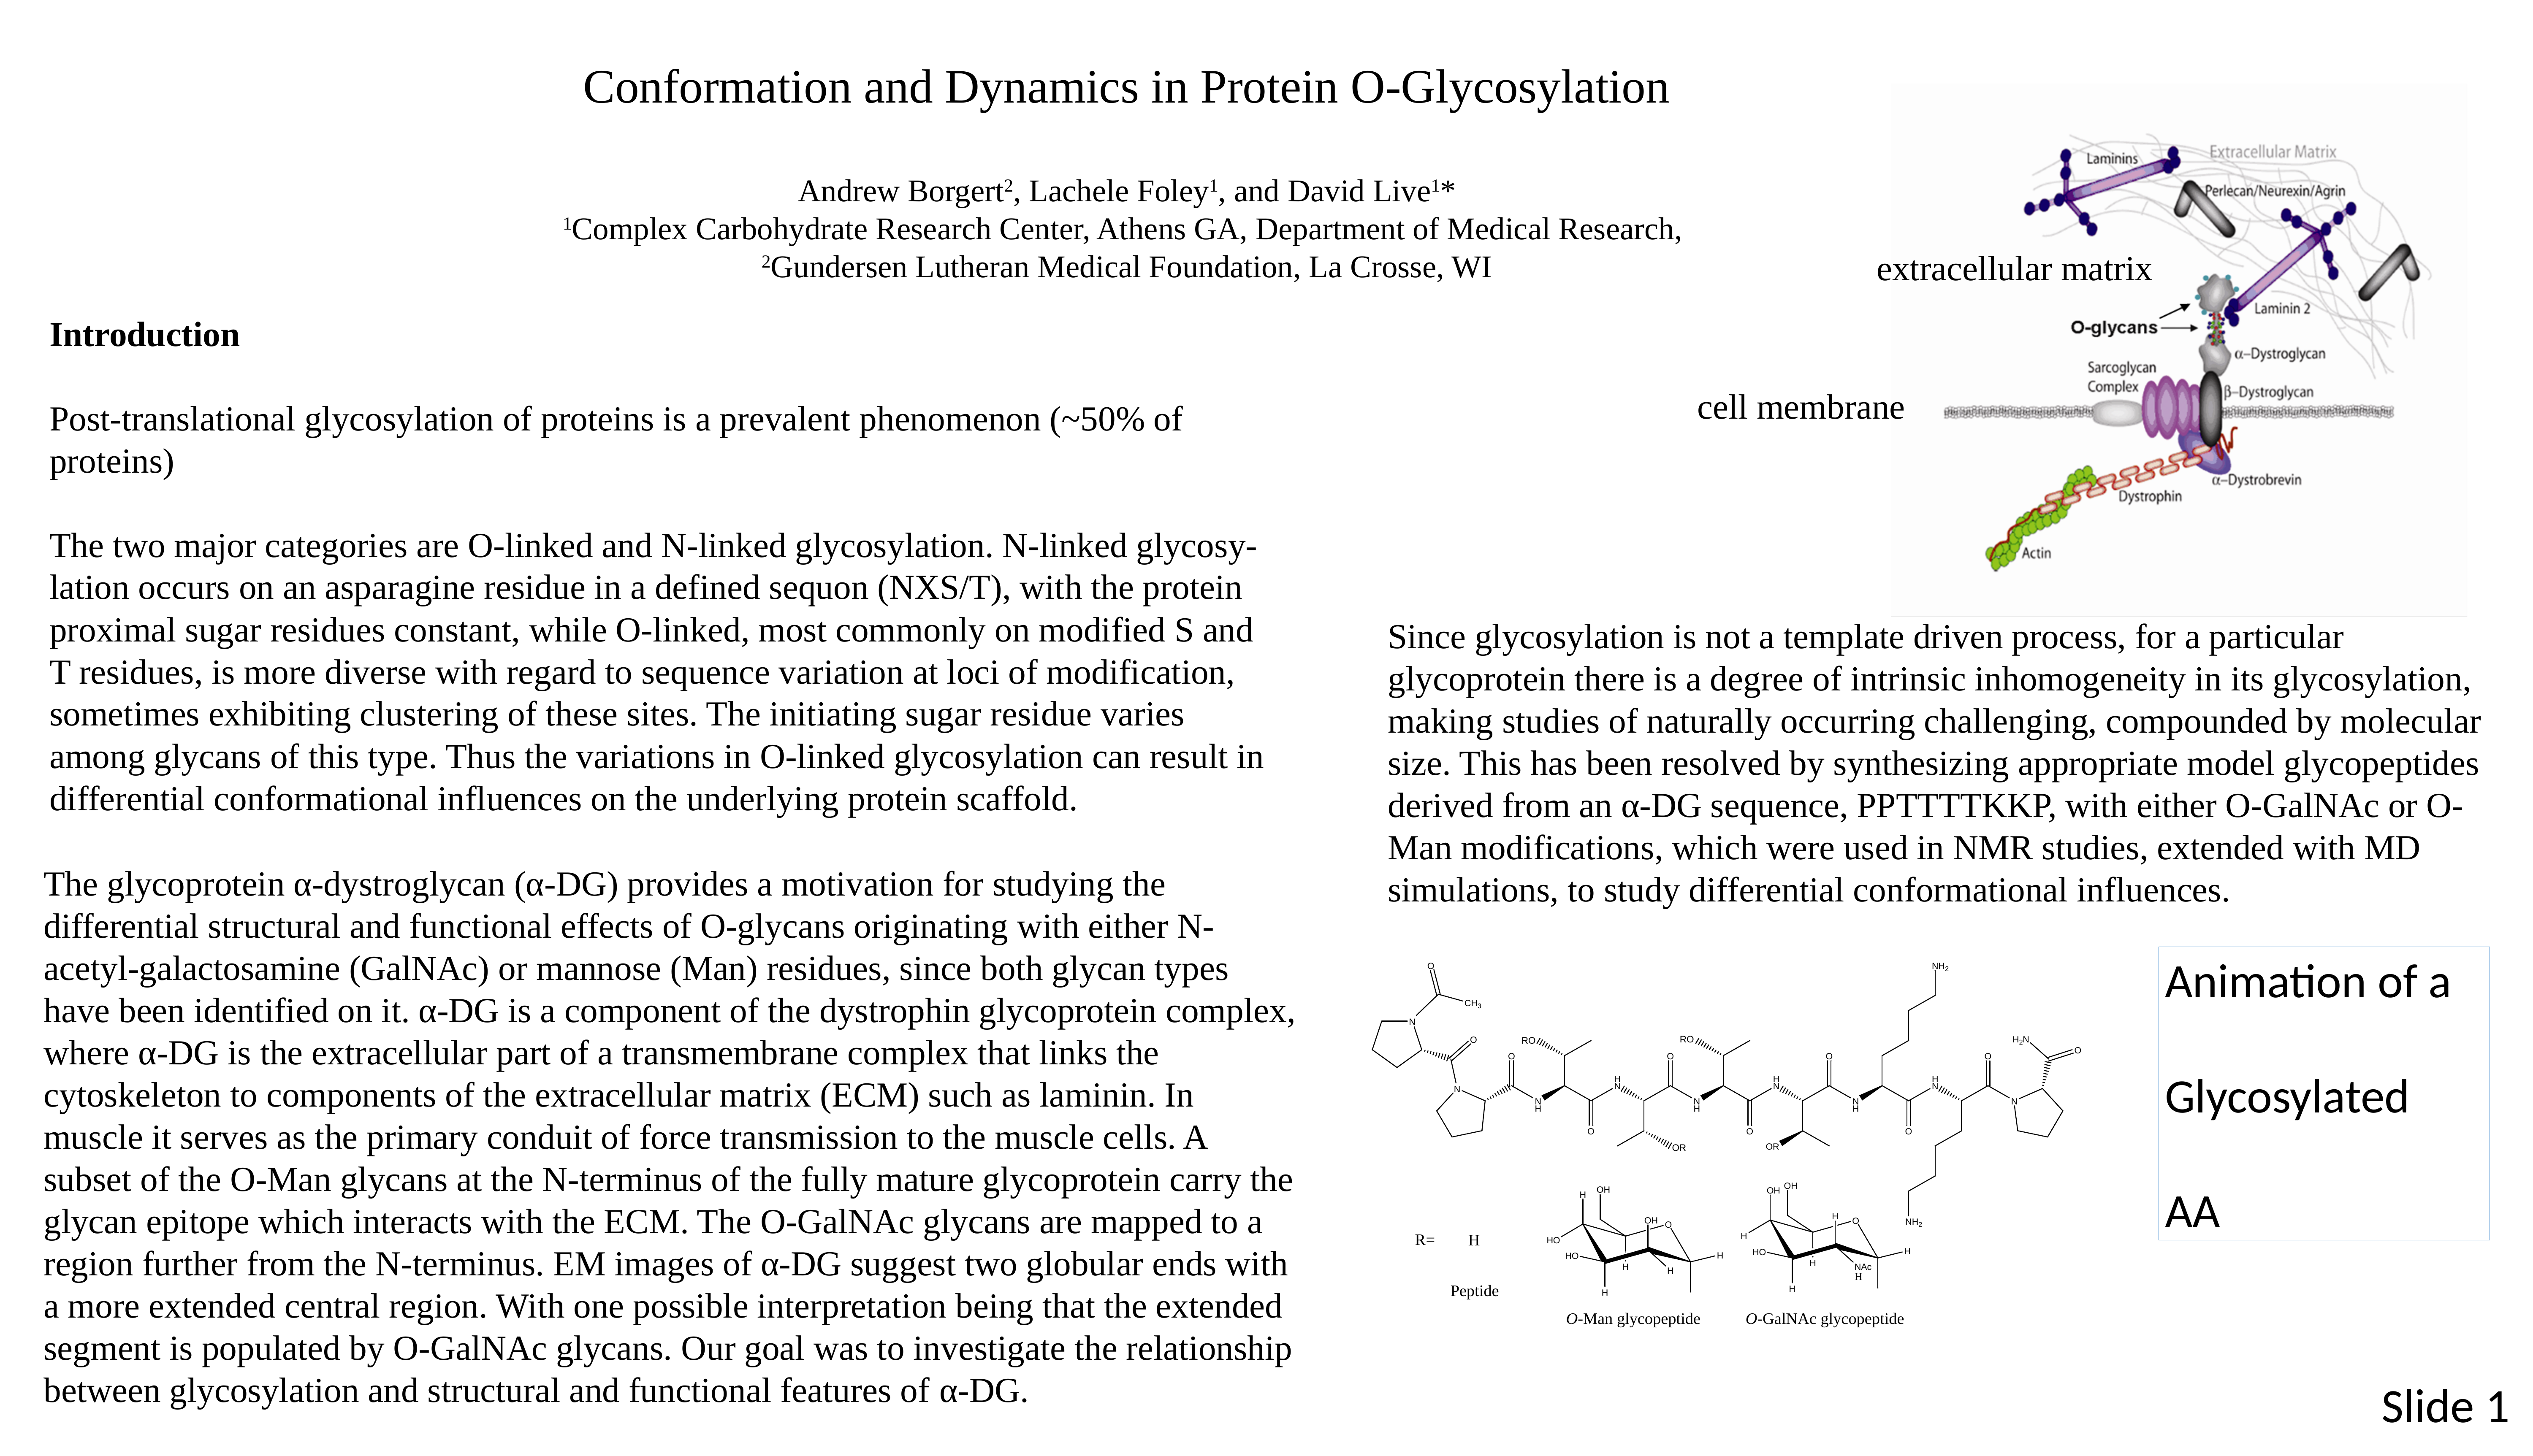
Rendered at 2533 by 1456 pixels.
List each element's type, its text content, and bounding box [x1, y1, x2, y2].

picture [1369, 959, 2093, 1329]
text_box cell membrane [1691, 380, 1891, 429]
text_box Introduction Post-translational glycosylation of proteins is a prevalent phenomenon (~50% of proteins) The two major categories are O-linked and N-linked glycosylation. N-linked glycosy-lation occurs on an asparagine residue in a defined sequon (NXS/T), with the protein proximal sugar residues constant, while O-linked, most commonly on modified S and T residues, is more diverse with regard to sequence variation at loci of modification, sometimes exhibiting clustering of these sites. The initiating sugar residue varies among glycans of this type. Thus the variations in O-linked glycosylation can result in differential conformational influences on the underlying protein scaffold. [43, 308, 1290, 820]
text_box Slide 1 [2375, 1371, 2533, 1435]
text_box Since glycosylation is not a template driven process, for a particular glycoprotein there is a degree of intrinsic inhomogeneity in its glycosylation, making studies of naturally occurring challenging, compounded by molecular size. This has been resolved by synthesizing appropriate model glycopeptides derived from an α-DG sequence, PPTTTTKKP, with either O-GalNAc or O-Man modifications, which were used in NMR studies, extended with MD simulations, to study differential conformational influences. [1381, 610, 2533, 912]
text_box Animation of a Glycosylated AA [2159, 947, 2490, 1240]
text_box Conformation and Dynamics in Protein O-Glycosylation Andrew Borgert2, Lachele Foley1, and David Live1* 1Complex Carbohydrate Research Center, Athens GA, Department of Medical Research, 2Gundersen Lutheran Medical Foundation, La Crosse, WI [556, 51, 1698, 344]
text_box The glycoprotein α-dystroglycan (α-DG) provides a motivation for studying the differential structural and functional effects of O-glycans originating with either N-acetyl-galactosamine (GalNAc) or mannose (Man) residues, since both glycan types have been identified on it. α-DG is a component of the dystrophin glycoprotein complex, where α-DG is the extracellular part of a transmembrane complex that links the cytoskeleton to components of the extracellular matrix (ECM) such as laminin. In muscle it serves as the primary conduit of force transmission to the muscle cells. A subset of the O-Man glycans at the N-terminus of the fully mature glycoprotein carry the glycan epitope which interacts with the ECM. The O-GalNAc glycans are mapped to a region further from the N-terminus. EM images of α-DG suggest two globular ends with a more extended central region. With one possible interpretation being that the extended segment is populated by O-GalNAc glycans. Our goal was to investigate the relationship between glycosylation and structural and functional features of α-DG. [37, 857, 1304, 1413]
text_box extracellular matrix [1870, 242, 1891, 291]
picture [1891, 84, 2470, 619]
